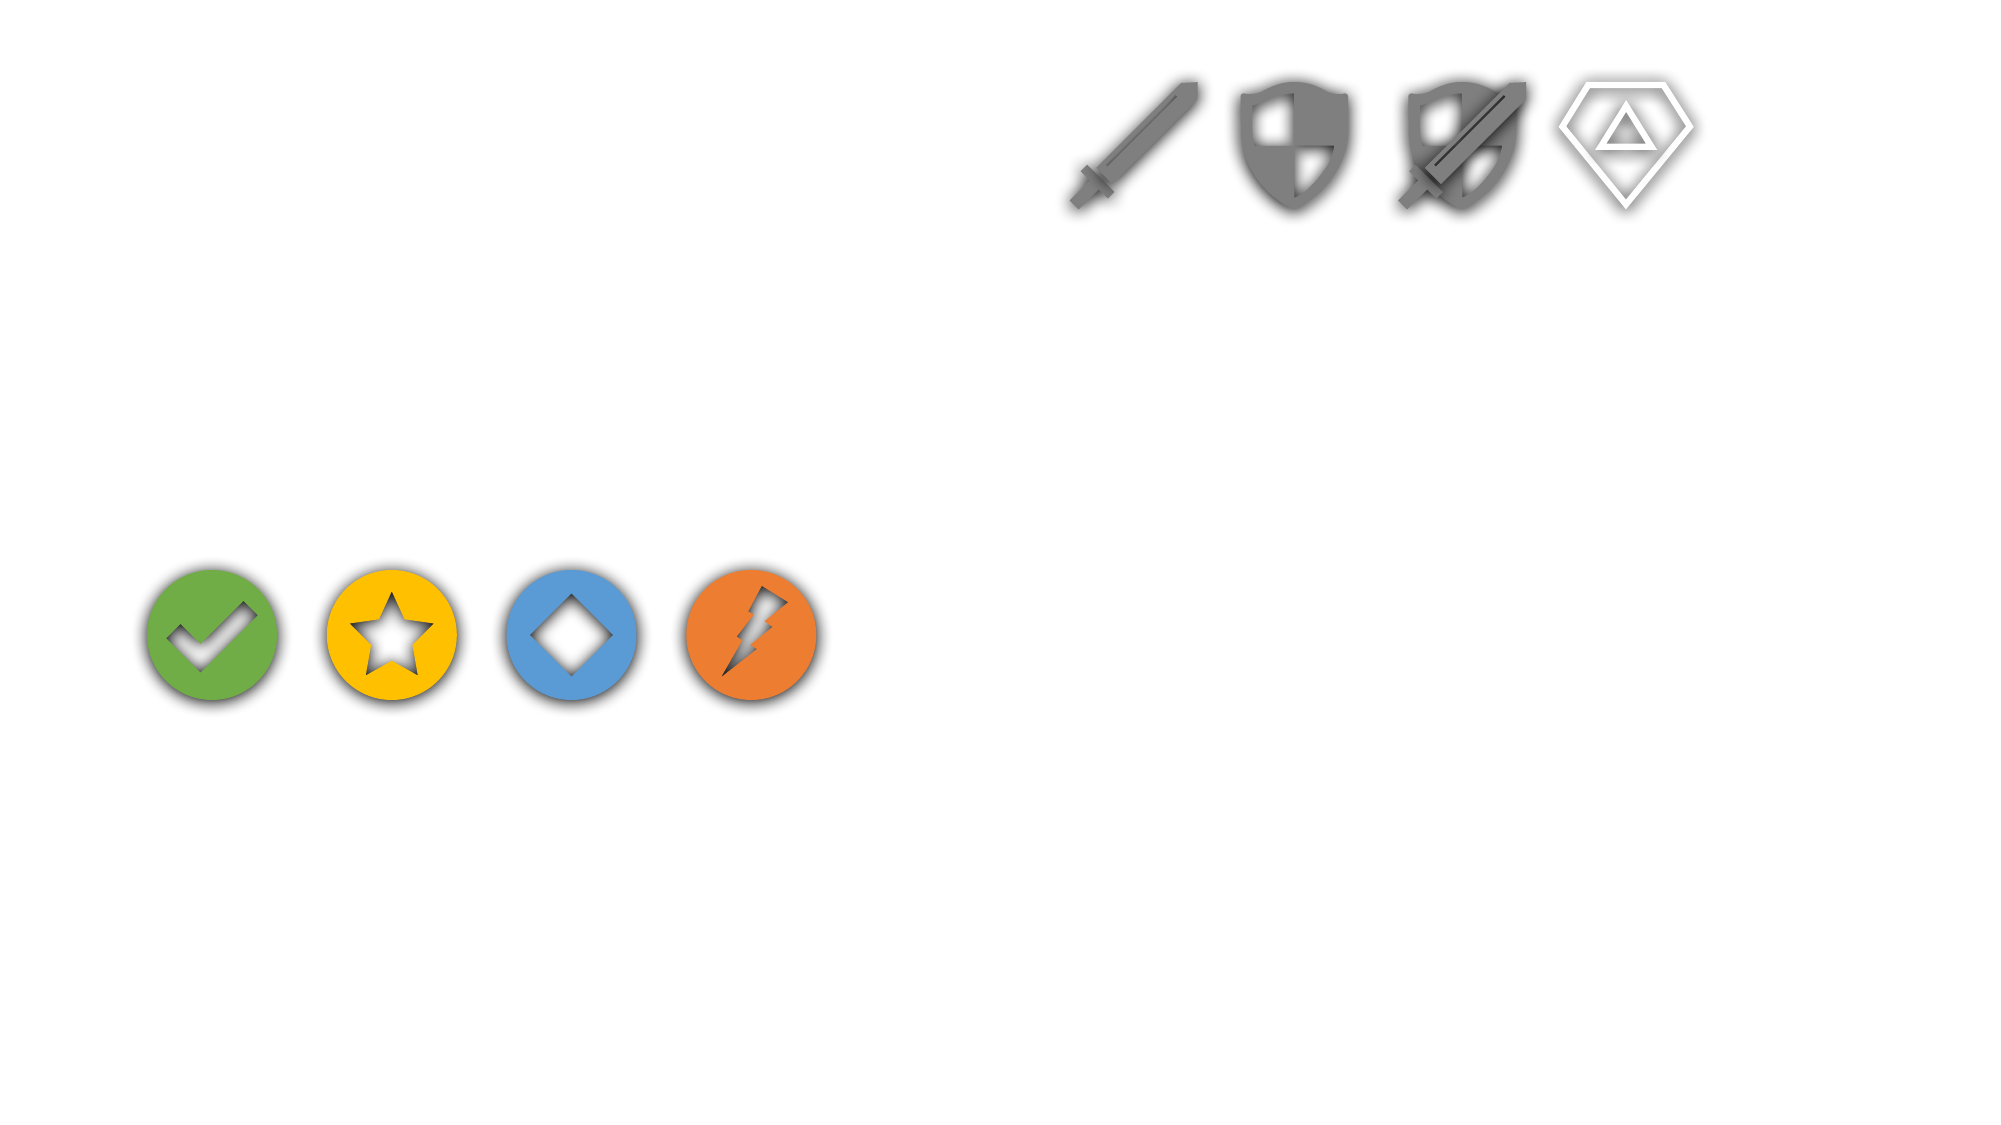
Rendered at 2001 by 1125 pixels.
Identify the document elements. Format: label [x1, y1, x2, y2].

text_box [1558, 81, 1694, 210]
text_box [146, 568, 279, 702]
text_box [325, 568, 458, 702]
text_box [1069, 82, 1198, 210]
text_box [1240, 82, 1349, 210]
text_box [685, 568, 818, 702]
text_box [505, 568, 638, 702]
text_box [1397, 82, 1527, 210]
